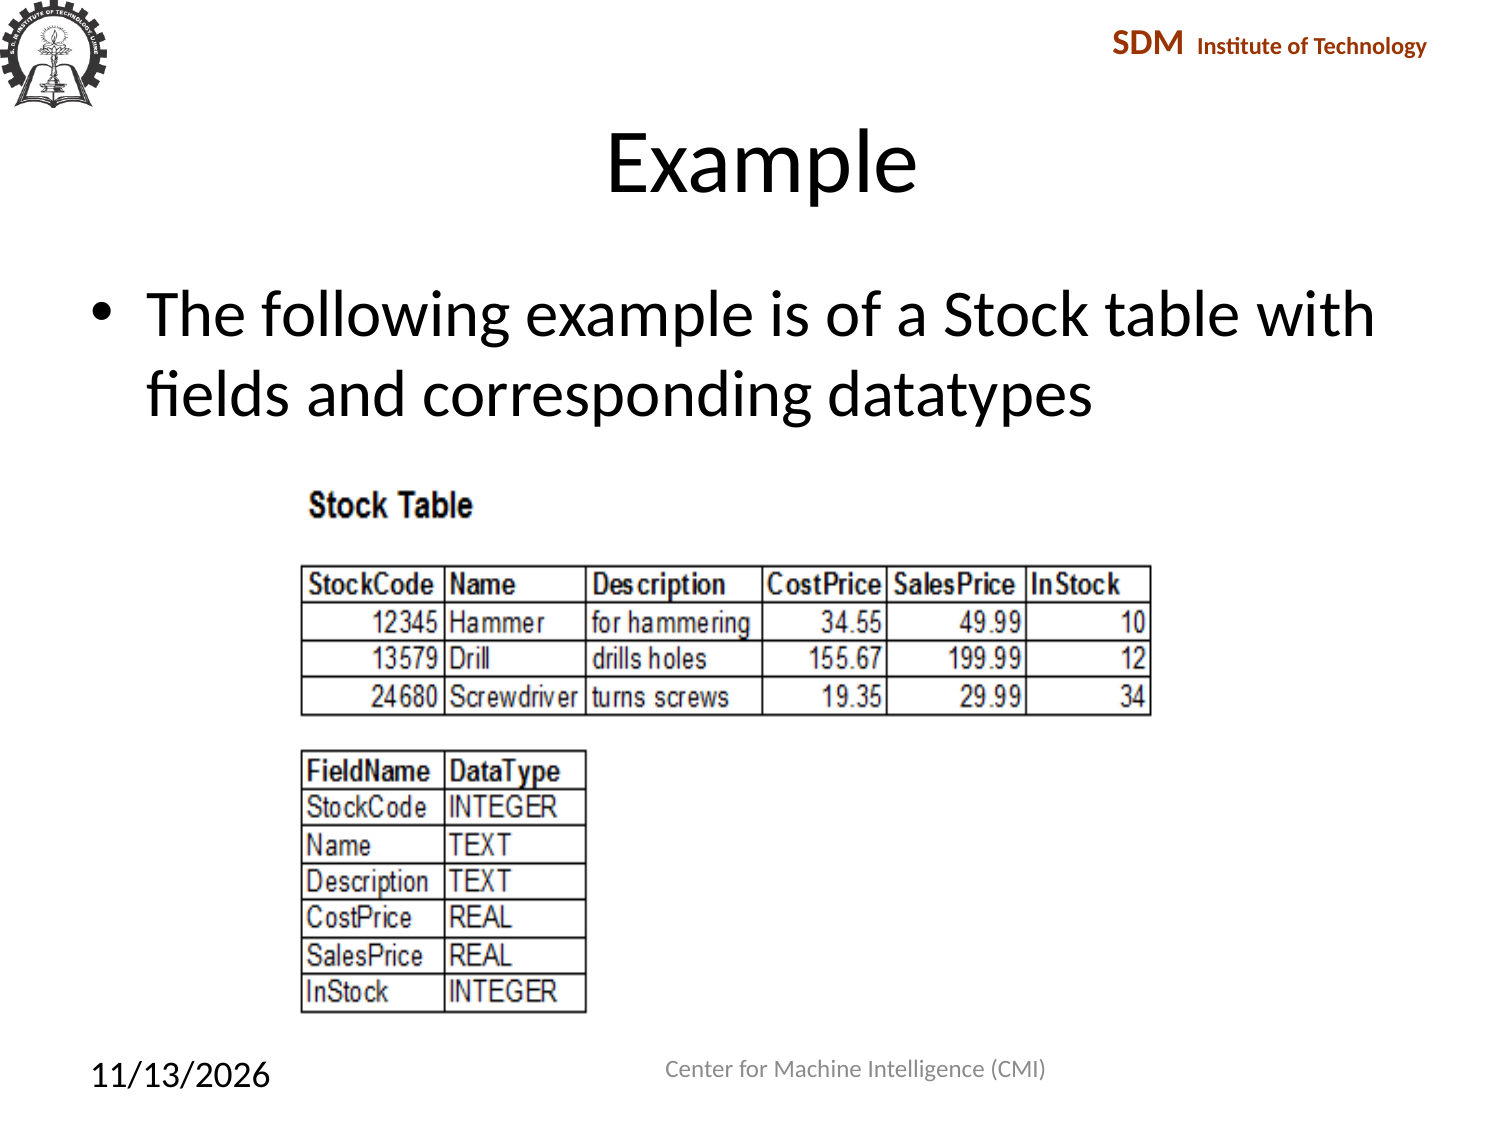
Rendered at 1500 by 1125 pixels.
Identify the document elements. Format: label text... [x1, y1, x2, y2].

footer Center for Machine Intelligence (CMI) [474, 1037, 1238, 1098]
picture [0, 0, 107, 108]
list The following example is of a Stock table with fields and corresponding datatypes [75, 262, 1425, 1005]
picture [290, 478, 1164, 1025]
title Example [87, 62, 1438, 250]
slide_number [75, 1042, 425, 1103]
